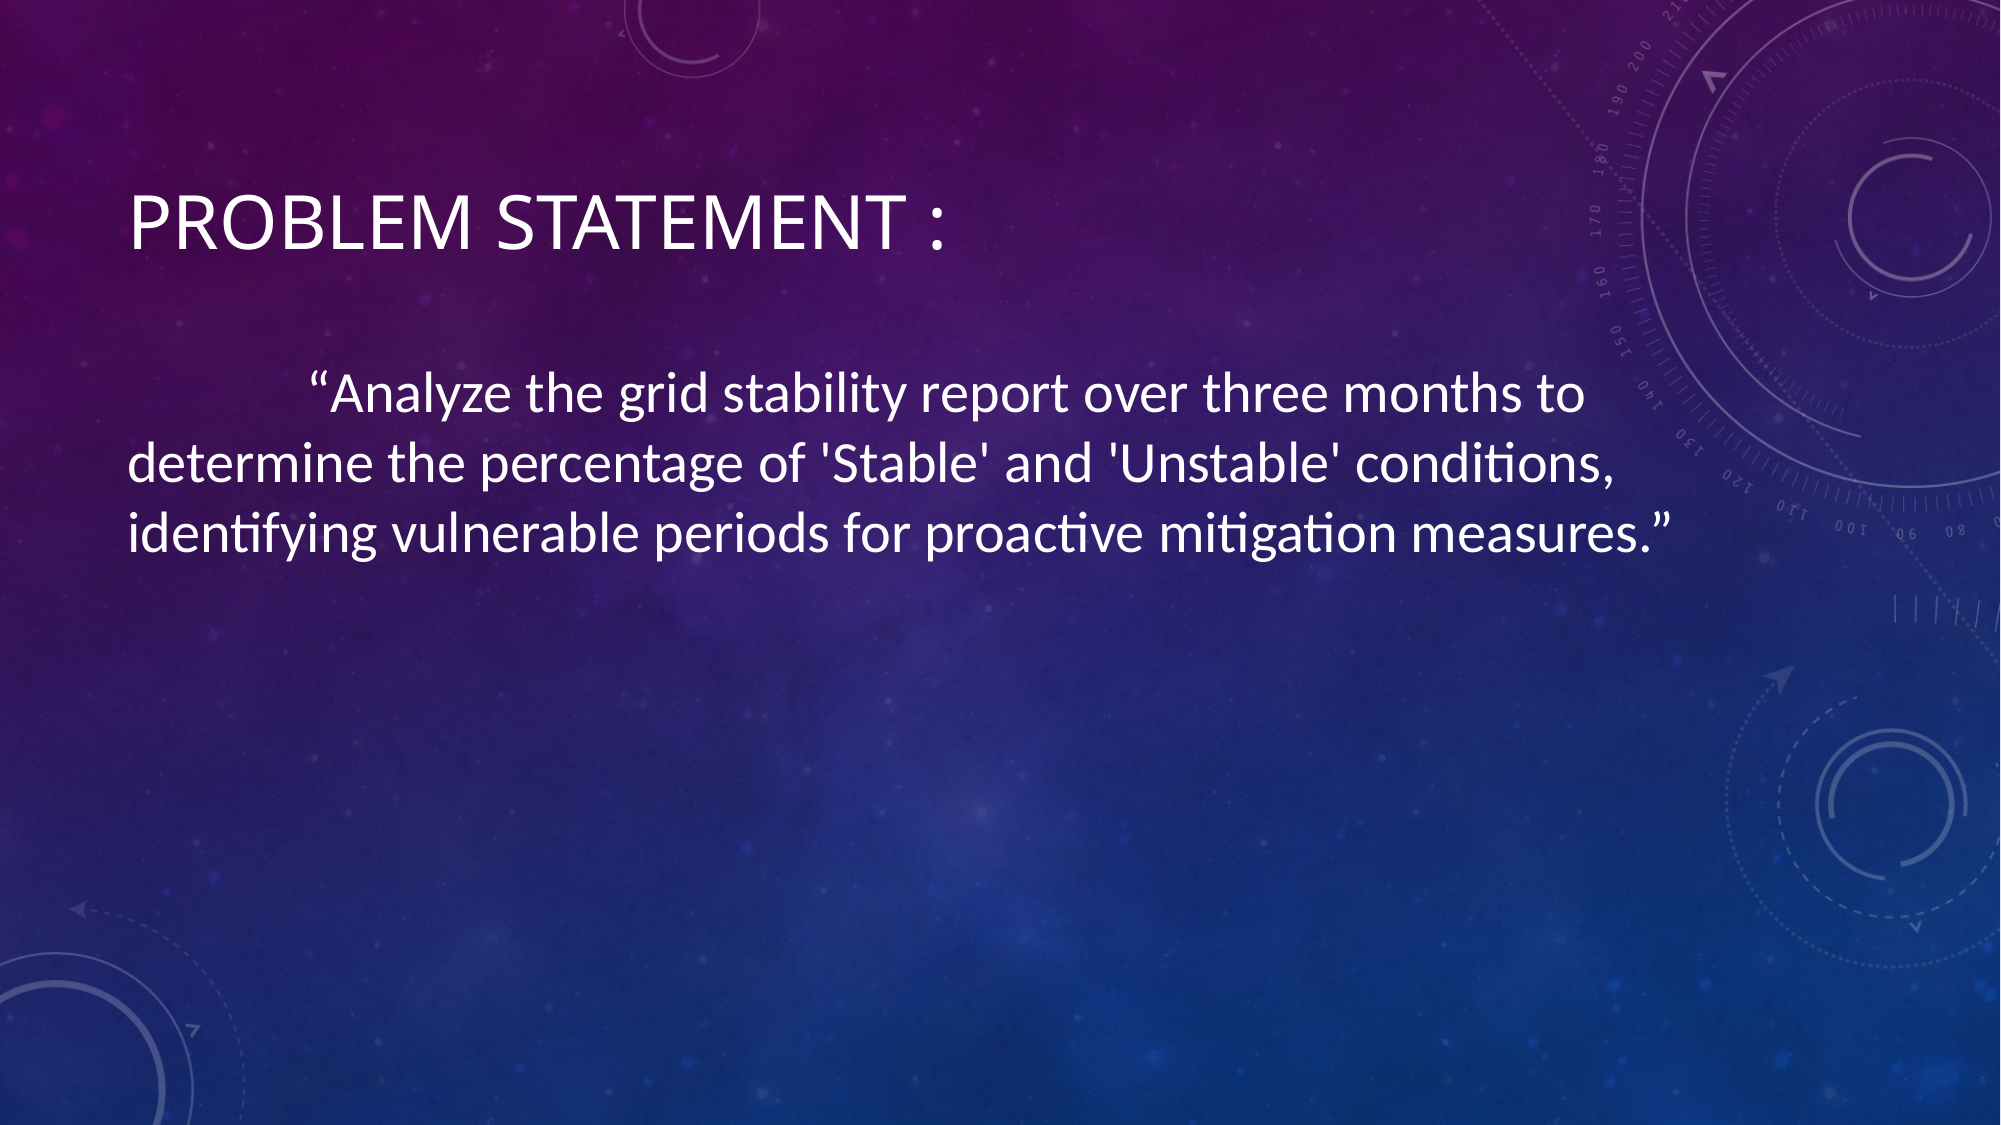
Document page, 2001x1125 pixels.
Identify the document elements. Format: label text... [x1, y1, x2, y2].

picture [0, 0, 2001, 1125]
title Problem statement : [112, 99, 1775, 159]
list “Analyze the grid stability report over three months to determine the percentage of 'Stable' and 'Unstable' conditions, identifying vulnerable periods for proactive mitigation measures.” [112, 159, 1775, 758]
